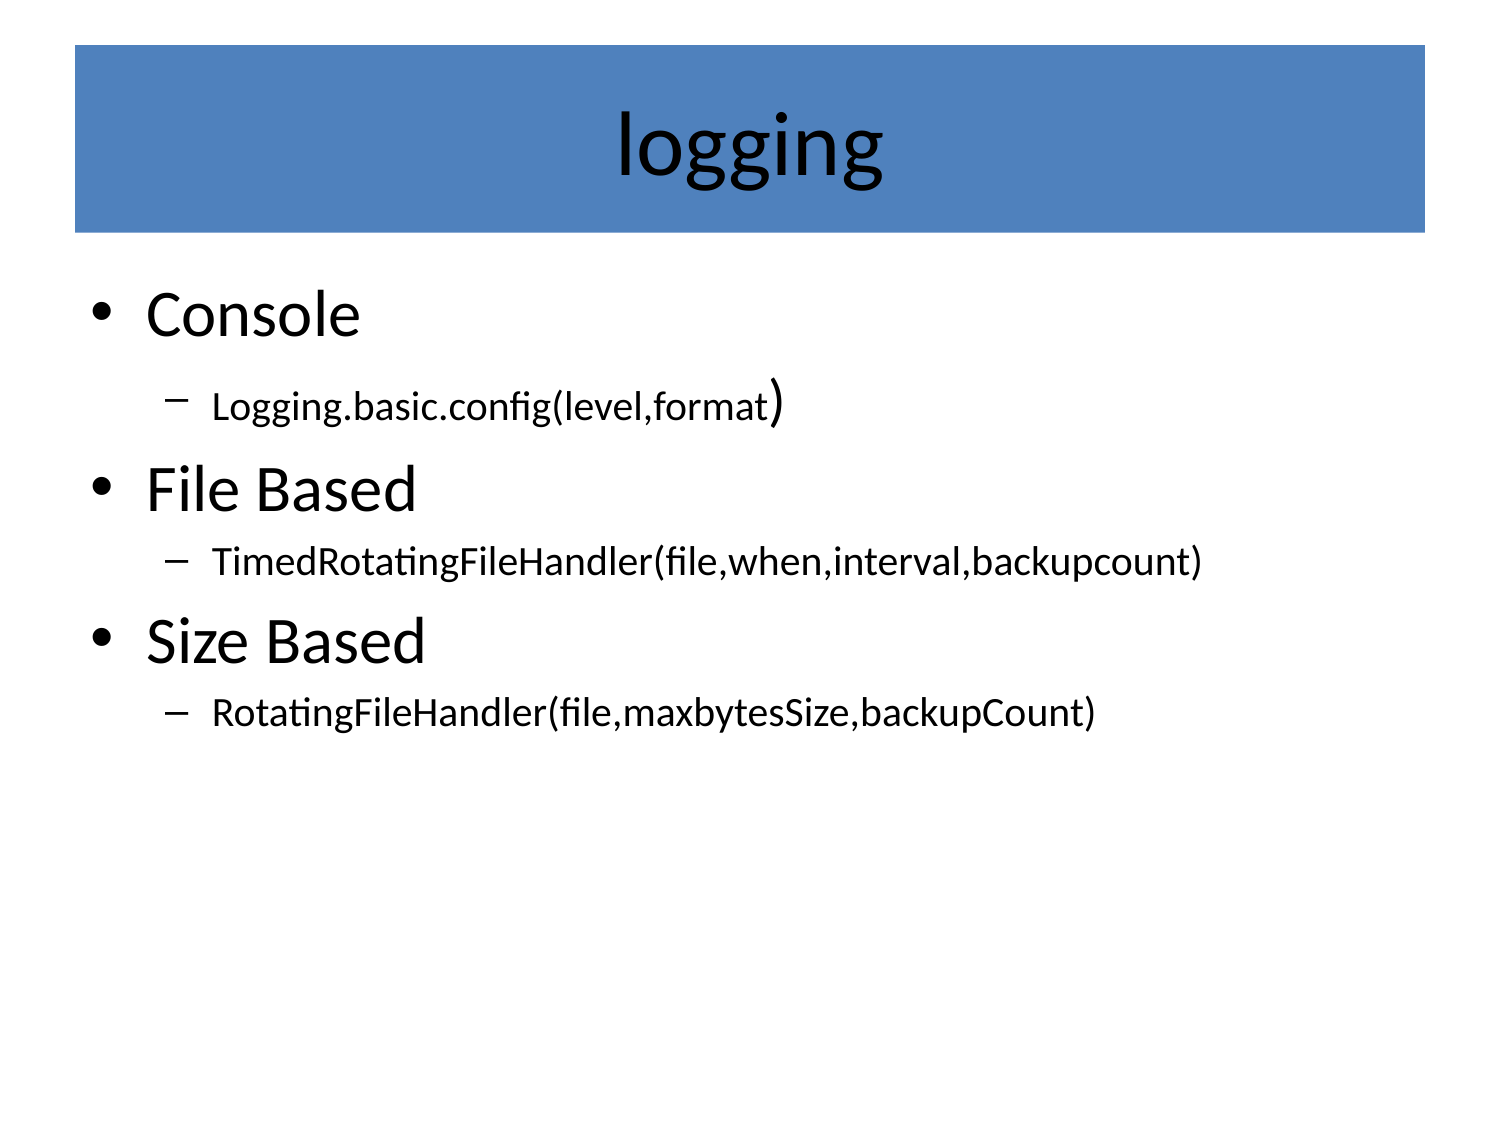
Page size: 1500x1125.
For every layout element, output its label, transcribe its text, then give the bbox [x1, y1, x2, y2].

title logging [75, 45, 1425, 233]
list Console Logging.basic.config(level,format) File Based TimedRotatingFileHandler(file,when,interval,backupcount) Size Based RotatingFileHandler(file,maxbytesSize,backupCount) [75, 262, 1425, 1005]
